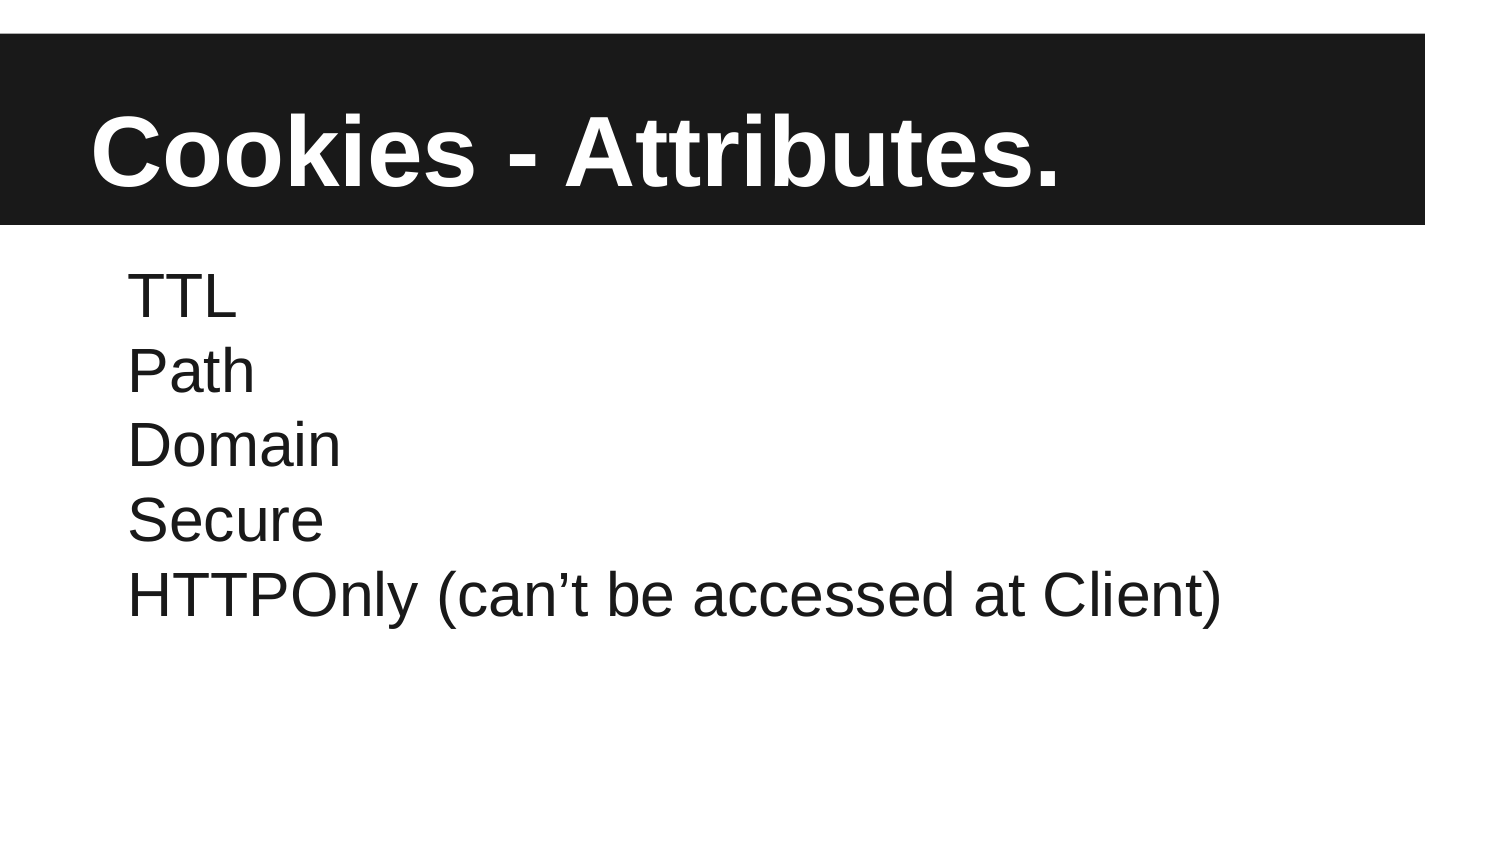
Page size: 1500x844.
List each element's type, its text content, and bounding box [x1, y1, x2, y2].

title Cookies - Attributes. [75, 33, 1425, 221]
list TTL Path Domain Secure HTTPOnly (can’t be accessed at Client) [75, 239, 1425, 808]
